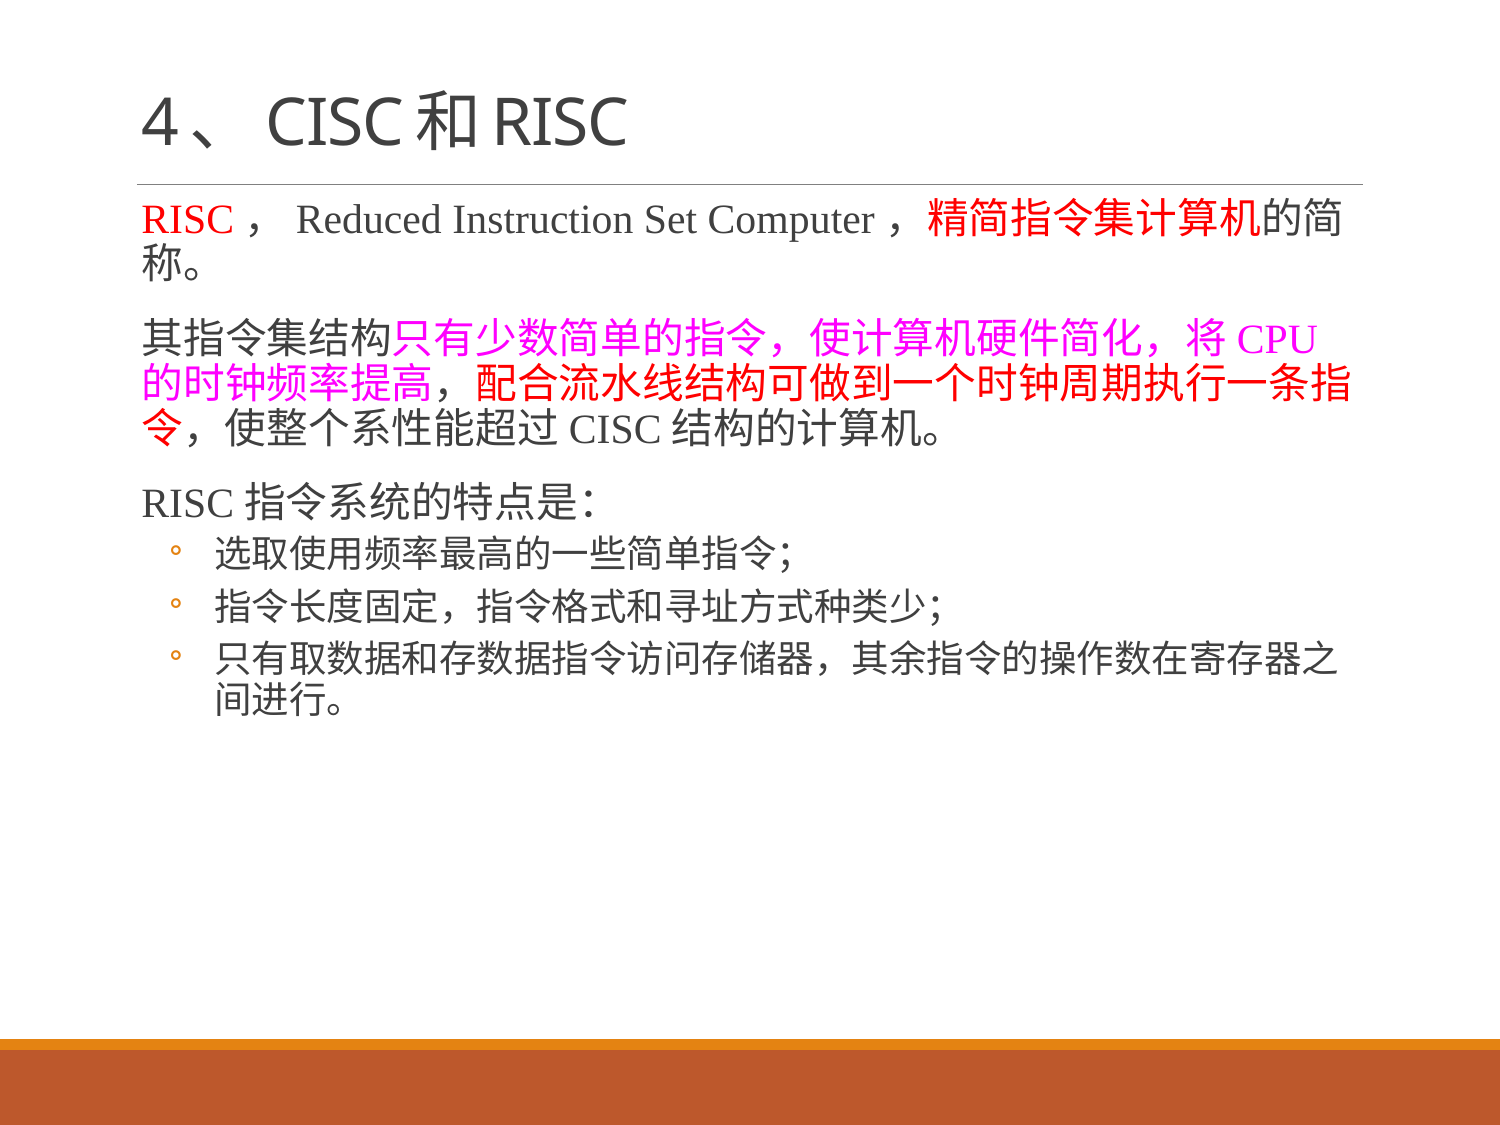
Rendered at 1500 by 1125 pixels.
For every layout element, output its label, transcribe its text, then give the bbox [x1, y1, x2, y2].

list RISC，Reduced Instruction Set Computer，精简指令集计算机的简称。 其指令集结构只有少数简单的指令，使计算机硬件简化，将CPU的时钟频率提高，配合流水线结构可做到一个时钟周期执行一条指令，使整个系性能超过CISC结构的计算机。 RISC指令系统的特点是： 选取使用频率最高的一些简单指令； 指令长度固定，指令格式和寻址方式种类少； 只有取数据和存数据指令访问存储器，其余指令的操作数在寄存器之间进行。 [126, 190, 1369, 732]
title 4、CISC和RISC [126, 83, 1215, 167]
